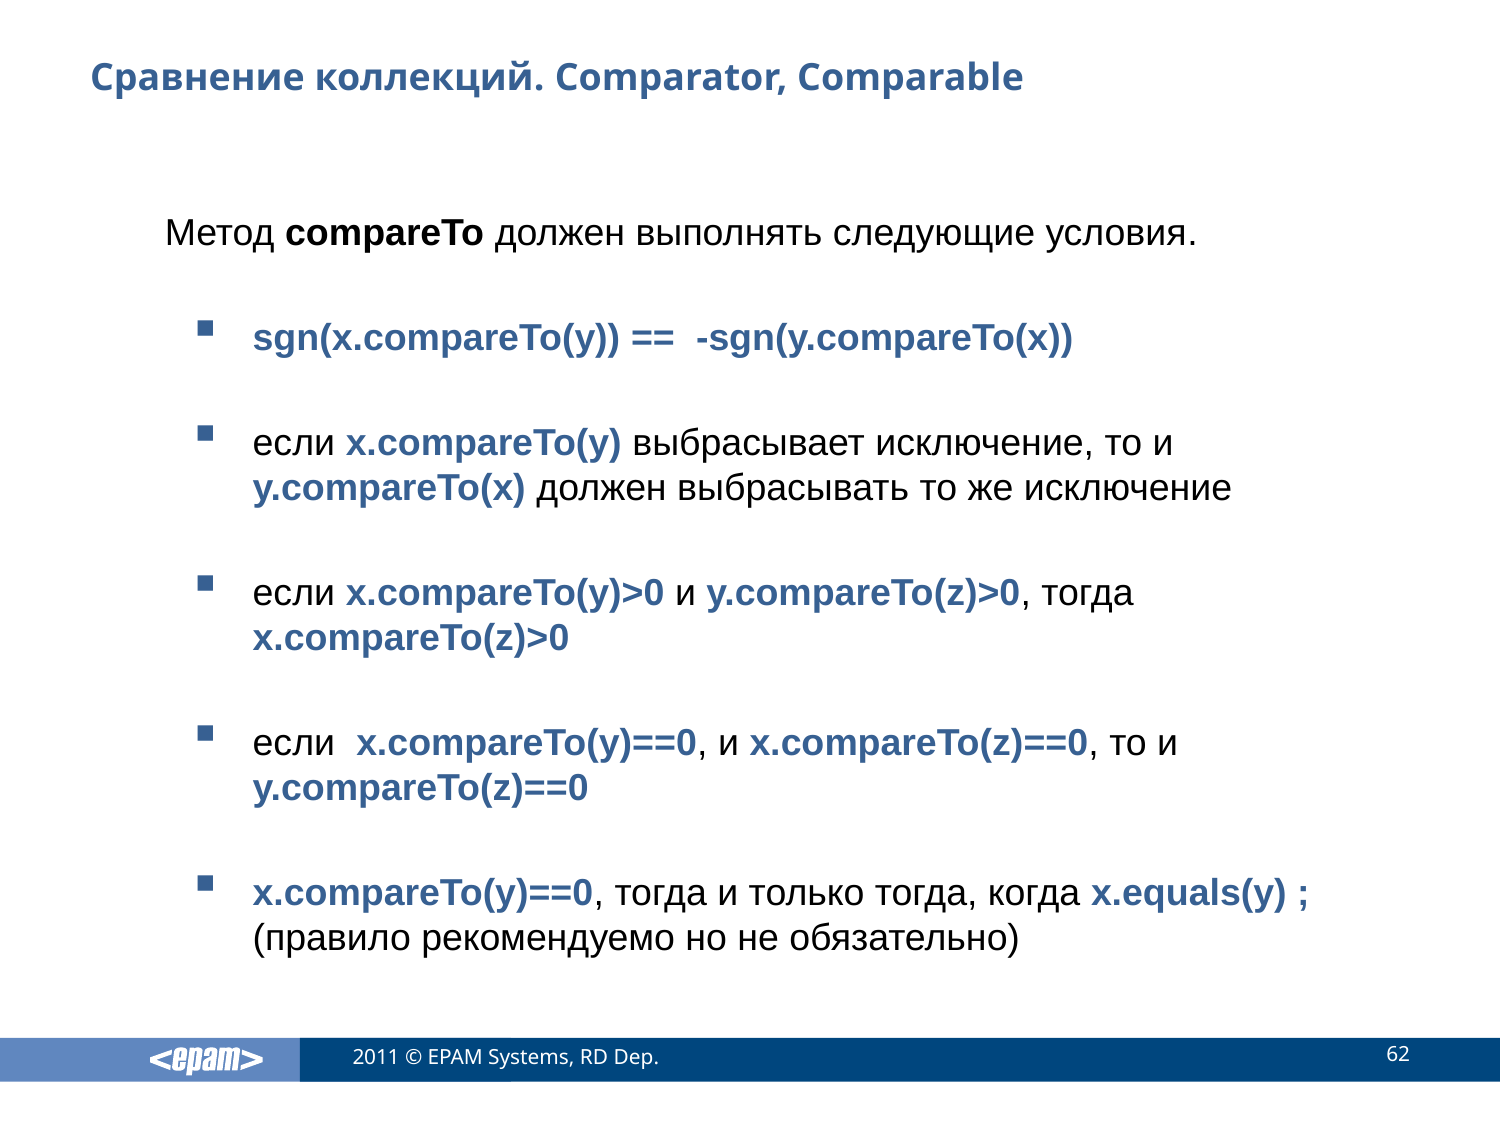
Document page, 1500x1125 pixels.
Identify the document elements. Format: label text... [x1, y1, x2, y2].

list Метод compareTo должен выполнять следующие условия. sgn(x.compareTo(y)) == -sgn(y.compareTo(x)) если x.compareTo(y) выбрасывает исключение, то и y.compareTo(x) должен выбрасывать то же исключение если x.compareTo(y)>0 и y.compareTo(z)>0, тогда x.compareTo(z)>0 если x.compareTo(y)==0, и x.compareTo(z)==0, то и y.compareTo(z)==0 x.compareTo(y)==0, тогда и только тогда, когда x.equals(y) ; (правило рекомендуемо но не обязательно) [150, 200, 1350, 988]
slide_number 62 [1262, 1025, 1425, 1085]
footer 2011 © EPAM Systems, RD Dep. [337, 1028, 738, 1088]
title Сравнение коллекций. Comparator, Comparable [75, 45, 1425, 163]
